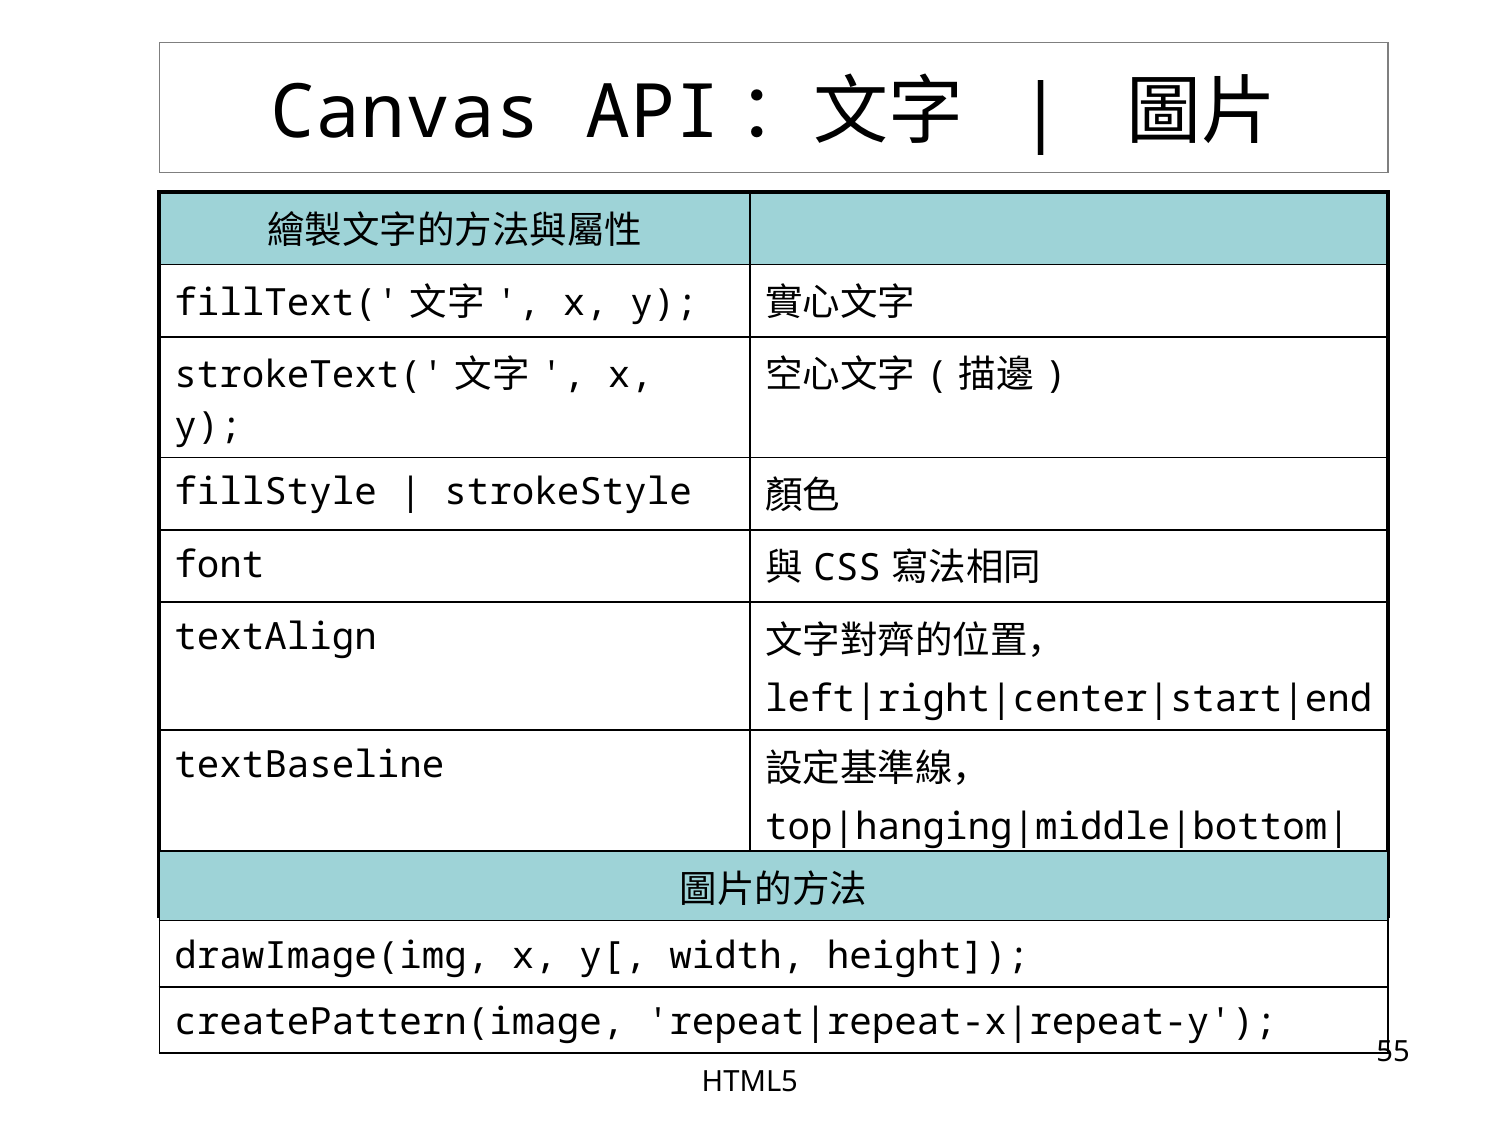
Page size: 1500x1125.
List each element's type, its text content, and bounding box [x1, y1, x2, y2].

table_cell 文字對齊的位置， left|right|center|start|end [751, 603, 1386, 729]
table_cell font [161, 531, 749, 601]
table_cell 顏色 [751, 458, 1386, 529]
table_cell 實心文字 [751, 265, 1386, 336]
table_cell 設定基準線， top|hanging|middle|bottom| alphabetic(default) [751, 731, 1386, 850]
table_cell fillStyle | strokeStyle [161, 458, 749, 529]
text_box HTML5 [512, 1054, 988, 1125]
table_header 圖片的方法 [160, 852, 1387, 920]
table_header [751, 194, 1386, 264]
text_box ‹#› [1074, 1024, 1425, 1103]
title Canvas API：文字 | 圖片 [159, 42, 1388, 173]
table_cell createPattern(image, 'repeat|repeat-x|repeat-y'); [160, 988, 1387, 1052]
table_cell drawImage(img, x, y[, width, height]); [160, 921, 1387, 986]
table_header 繪製文字的方法與屬性 [161, 194, 749, 264]
table_cell 空心文字(描邊) [751, 338, 1386, 457]
table_cell strokeText('文字', x, y); [161, 338, 749, 457]
table_cell textBaseline [161, 731, 749, 850]
table_cell textAlign [161, 603, 749, 729]
table_cell 與CSS寫法相同 [751, 531, 1386, 601]
table_cell fillText('文字', x, y); [161, 265, 749, 336]
